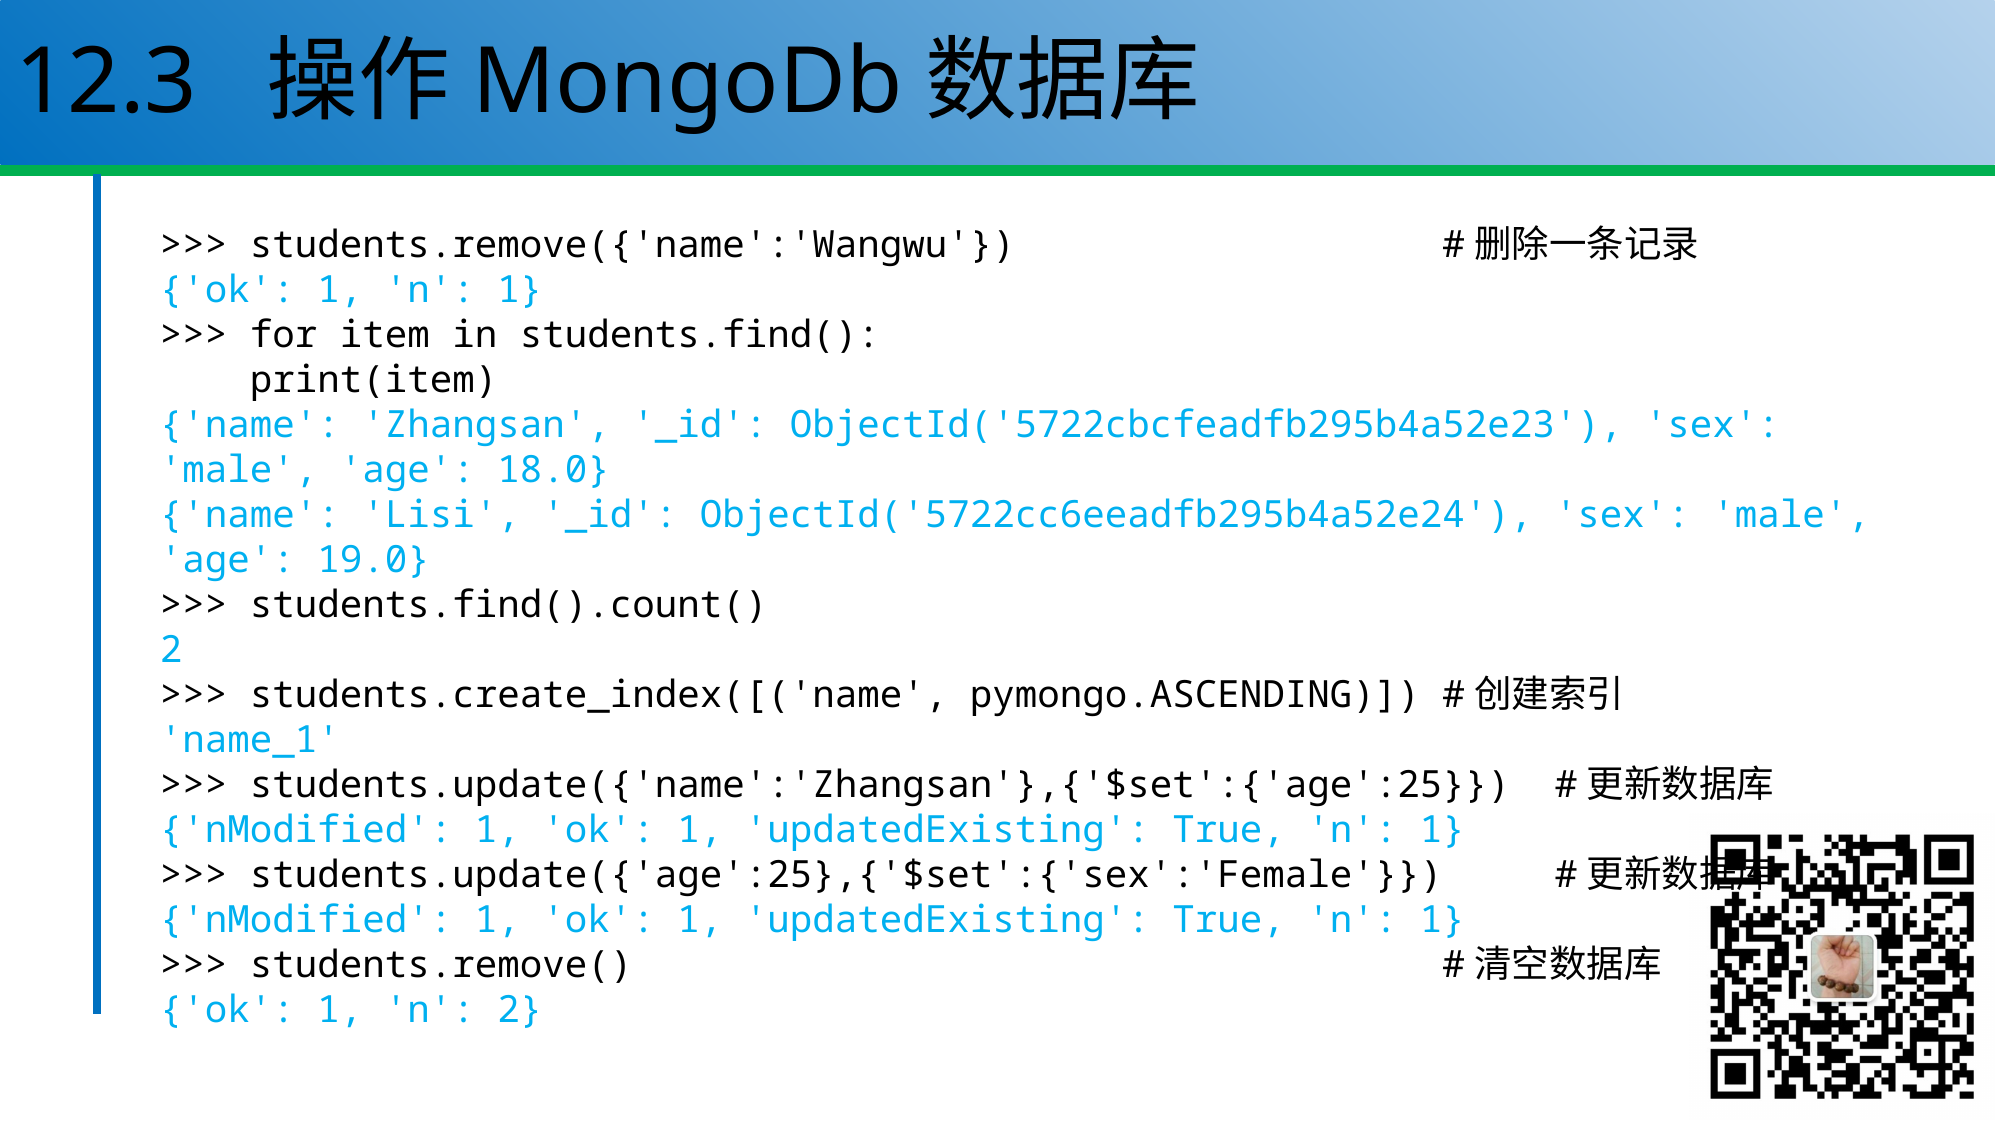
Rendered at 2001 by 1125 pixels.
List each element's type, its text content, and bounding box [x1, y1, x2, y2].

title 12.3 操作MongoDb数据库 [0, 0, 1995, 165]
picture [1689, 813, 1995, 1120]
list >>> students.remove({'name':'Wangwu'}) #删除一条记录 {'ok': 1, 'n': 1} >>> for item in students.find(): print(item) {'name': 'Zhangsan', '_id': ObjectId('5722cbcfeadfb295b4a52e23'), 'sex': 'male', 'age': 18.0} {'name': 'Lisi', '_id': ObjectId('5722cc6eeadfb295b4a52e24'), 'sex': 'male', 'age': 19.0} >>> students.find().count() 2 >>> students.create_index([('name', pymongo.ASCENDING)]) #创建索引 'name_1' >>> students.update({'name':'Zhangsan'},{'$set':{'age':25}}) #更新数据库 {'nModified': 1, 'ok': 1, 'updatedExisting': True, 'n': 1} >>> students.update({'age':25},{'$set':{'sex':'Female'}}) #更新数据库 {'nModified': 1, 'ok': 1, 'updatedExisting': True, 'n': 1} >>> students.remove() #清空数据库 {'ok': 1, 'n': 2} [145, 212, 1908, 1069]
